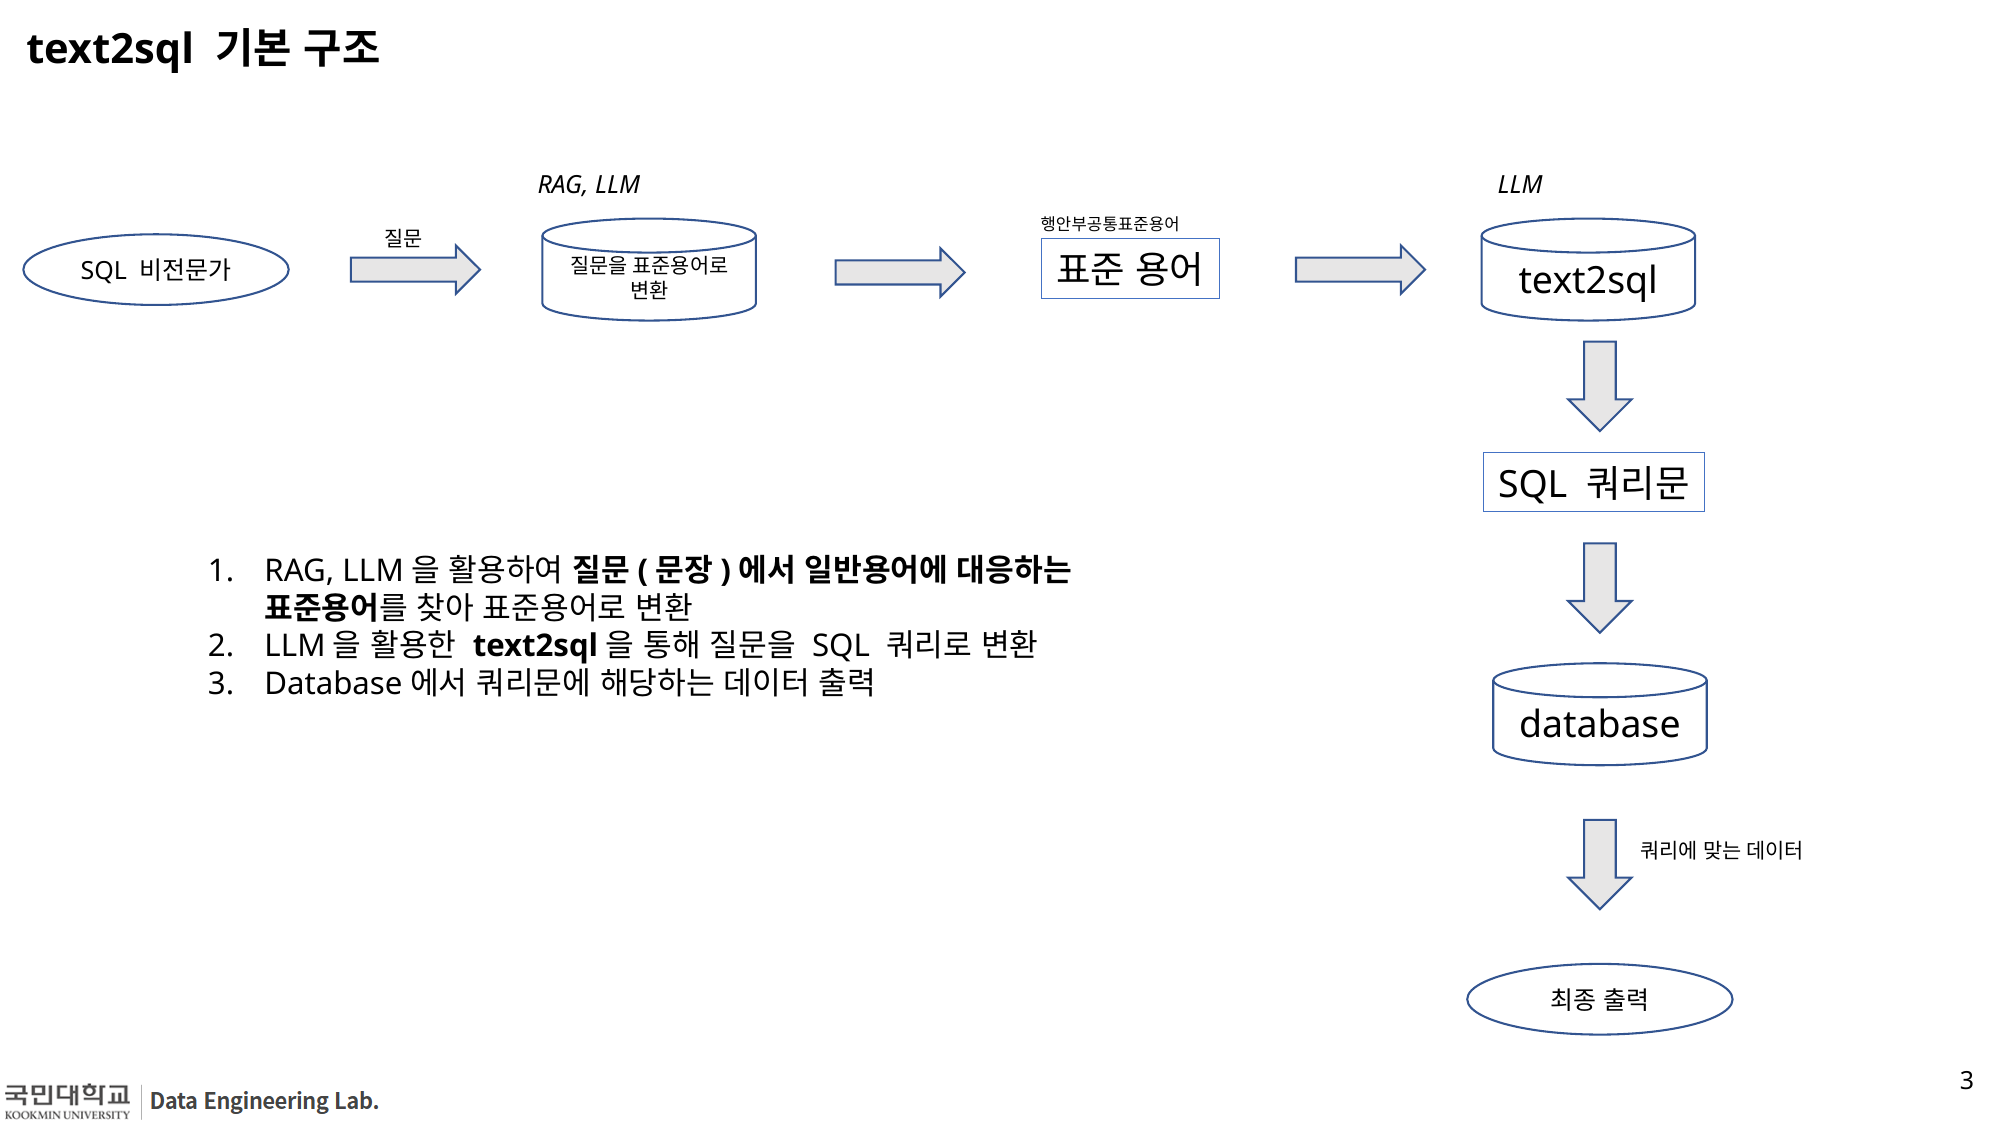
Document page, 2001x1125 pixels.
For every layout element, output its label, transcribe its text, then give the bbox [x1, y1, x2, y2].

text_box 최종 출력 [1466, 962, 1734, 1036]
text_box SQL 비전문가 [22, 233, 290, 306]
picture [0, 1080, 387, 1125]
text_box 표준 용어 [1041, 238, 1220, 299]
text_box [1565, 818, 1635, 911]
text_box [349, 243, 482, 297]
text_box 3 [1945, 1057, 1990, 1102]
text_box text2sql 기본 구조 [11, 14, 440, 80]
text_box RAG, LLM [522, 161, 656, 206]
text_box 질문 [369, 218, 438, 259]
text_box database [1492, 662, 1708, 767]
text_box LLM [1482, 161, 1558, 206]
text_box 행안부공통표준용어 [1025, 206, 1195, 242]
text_box [1565, 542, 1635, 635]
text_box [1294, 243, 1427, 297]
text_box 질문을 표준용어로 변환 [541, 217, 757, 322]
text_box SQL 쿼리문 [1483, 452, 1705, 512]
text_box 쿼리에 맞는 데이터 [1625, 830, 1819, 871]
text_box [834, 245, 967, 300]
text_box [1565, 340, 1635, 433]
text_box RAG, LLM을 활용하여 질문(문장)에서 일반용어에 대응하는 표준용어를 찾아 표준용어로 변환 LLM을 활용한 text2sql을 통해 질문을 SQL 쿼리로 변환 Database에서 쿼리문에 해당하는 데이터 출력 [193, 543, 1224, 746]
text_box text2sql [1480, 217, 1697, 322]
